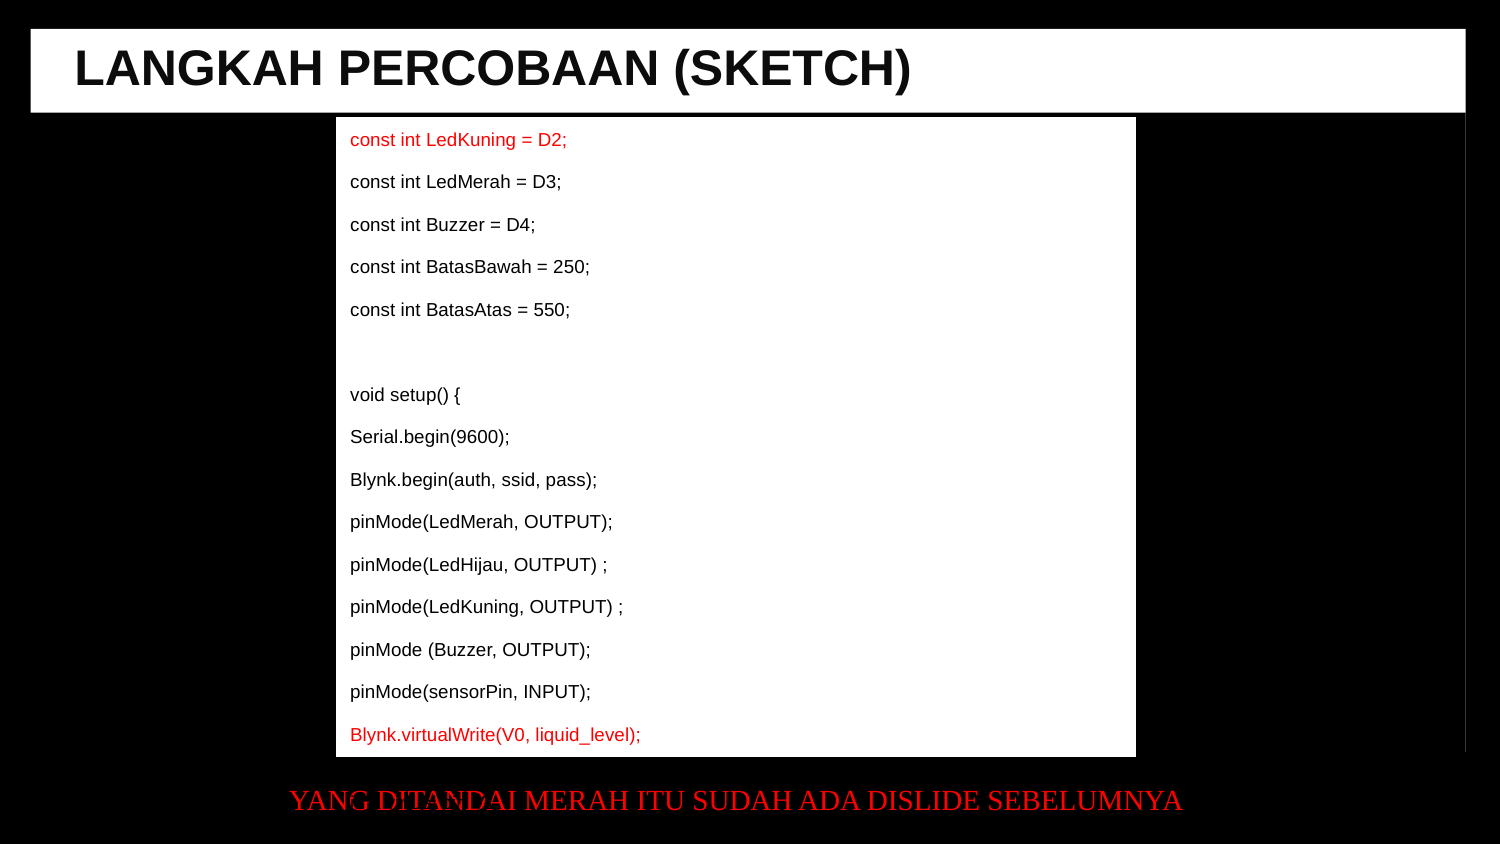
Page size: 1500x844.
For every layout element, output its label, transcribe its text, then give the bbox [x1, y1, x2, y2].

text_box YANG DITANDAI MERAH ITU SUDAH ADA DISLIDE SEBELUMNYA [151, 770, 1322, 838]
text_box LANGKAH PERCOBAAN (SKETCH) [63, 75, 1412, 113]
text_box [63, 129, 1422, 824]
text_box const int LedKuning = D2; const int LedMerah = D3; const int Buzzer = D4; const int BatasBawah = 250; const int BatasAtas = 550; void setup() { Serial.begin(9600); Blynk.begin(auth, ssid, pass); pinMode(LedMerah, OUTPUT); pinMode(LedHijau, OUTPUT) ; pinMode(LedKuning, OUTPUT) ; pinMode (Buzzer, OUTPUT); pinMode(sensorPin, INPUT); Blynk.virtualWrite(V0, liquid_level); Blynk.virtualWrite(V1, liquid_graph);//This wil show the percentage of water in the container in a virtual pin V1 Blynk.run(); // initialize the LED pin as an output: pinMode(LedMerah, OUTPUT); pinMode(LedHijau, OUTPUT) ; pinMode(LedKuning, OUTPUT) ; pinMode (Buzzer, OUTPUT);} [335, 116, 1138, 758]
text_box [0, 0, 1500, 75]
text_box [28, 112, 1466, 754]
